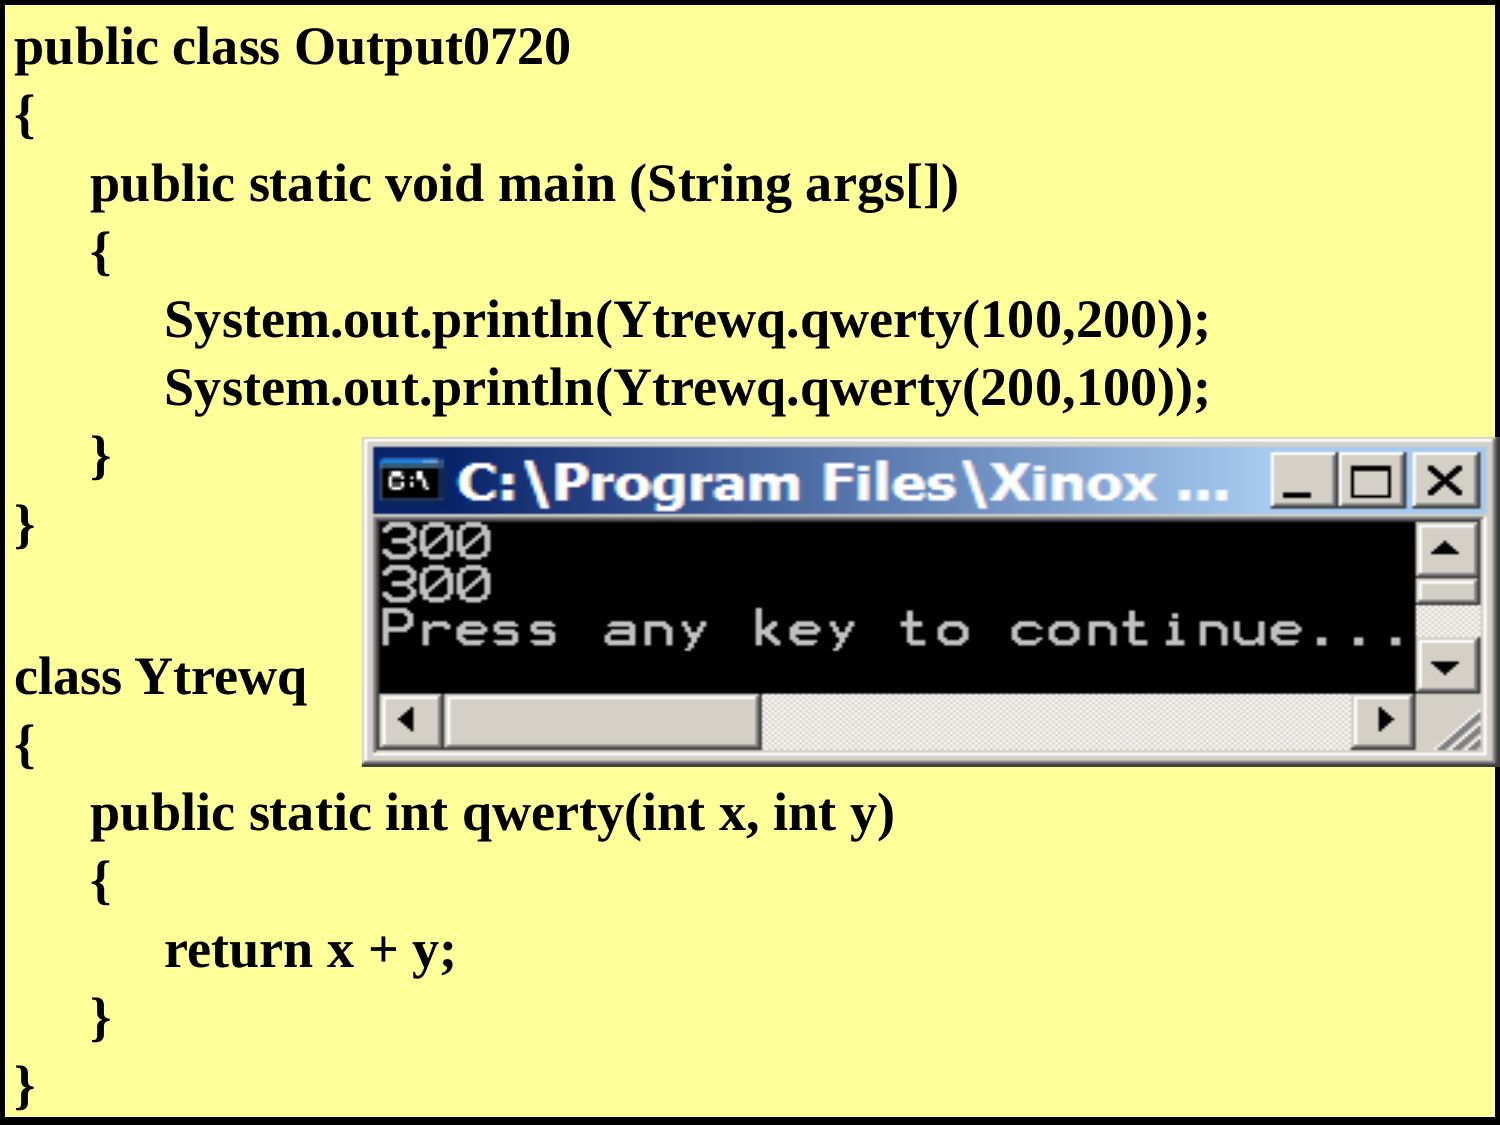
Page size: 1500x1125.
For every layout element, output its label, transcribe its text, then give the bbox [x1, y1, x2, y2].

picture [362, 437, 1500, 768]
text_box public class Output0720 { public static void main (String args[]) { System.out.println(Ytrewq.qwerty(100,200)); System.out.println(Ytrewq.qwerty(200,100)); } } class Ytrewq { public static int qwerty(int x, int y) { return x + y; } } [0, 0, 1500, 1122]
